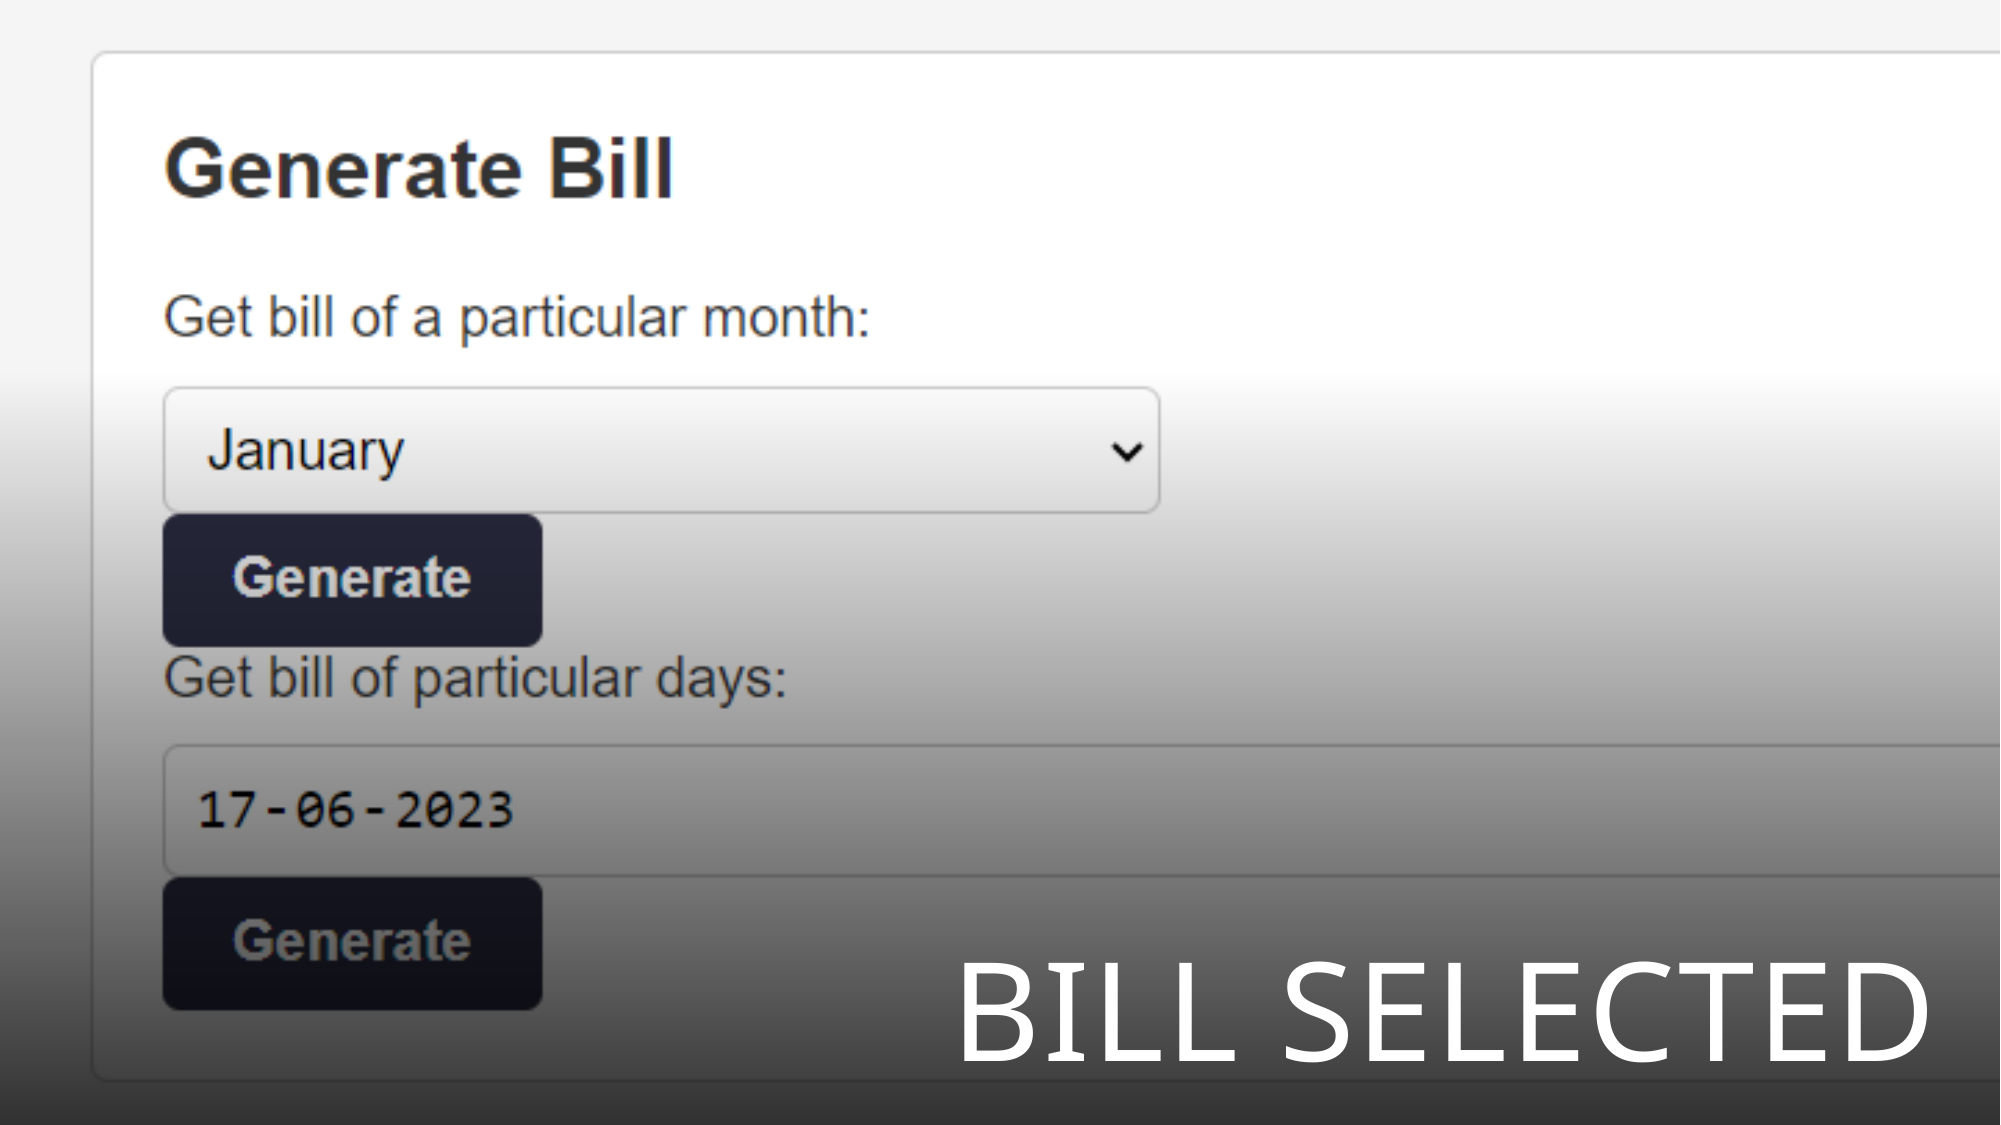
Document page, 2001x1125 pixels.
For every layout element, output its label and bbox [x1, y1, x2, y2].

list [0, 0, 2000, 1125]
